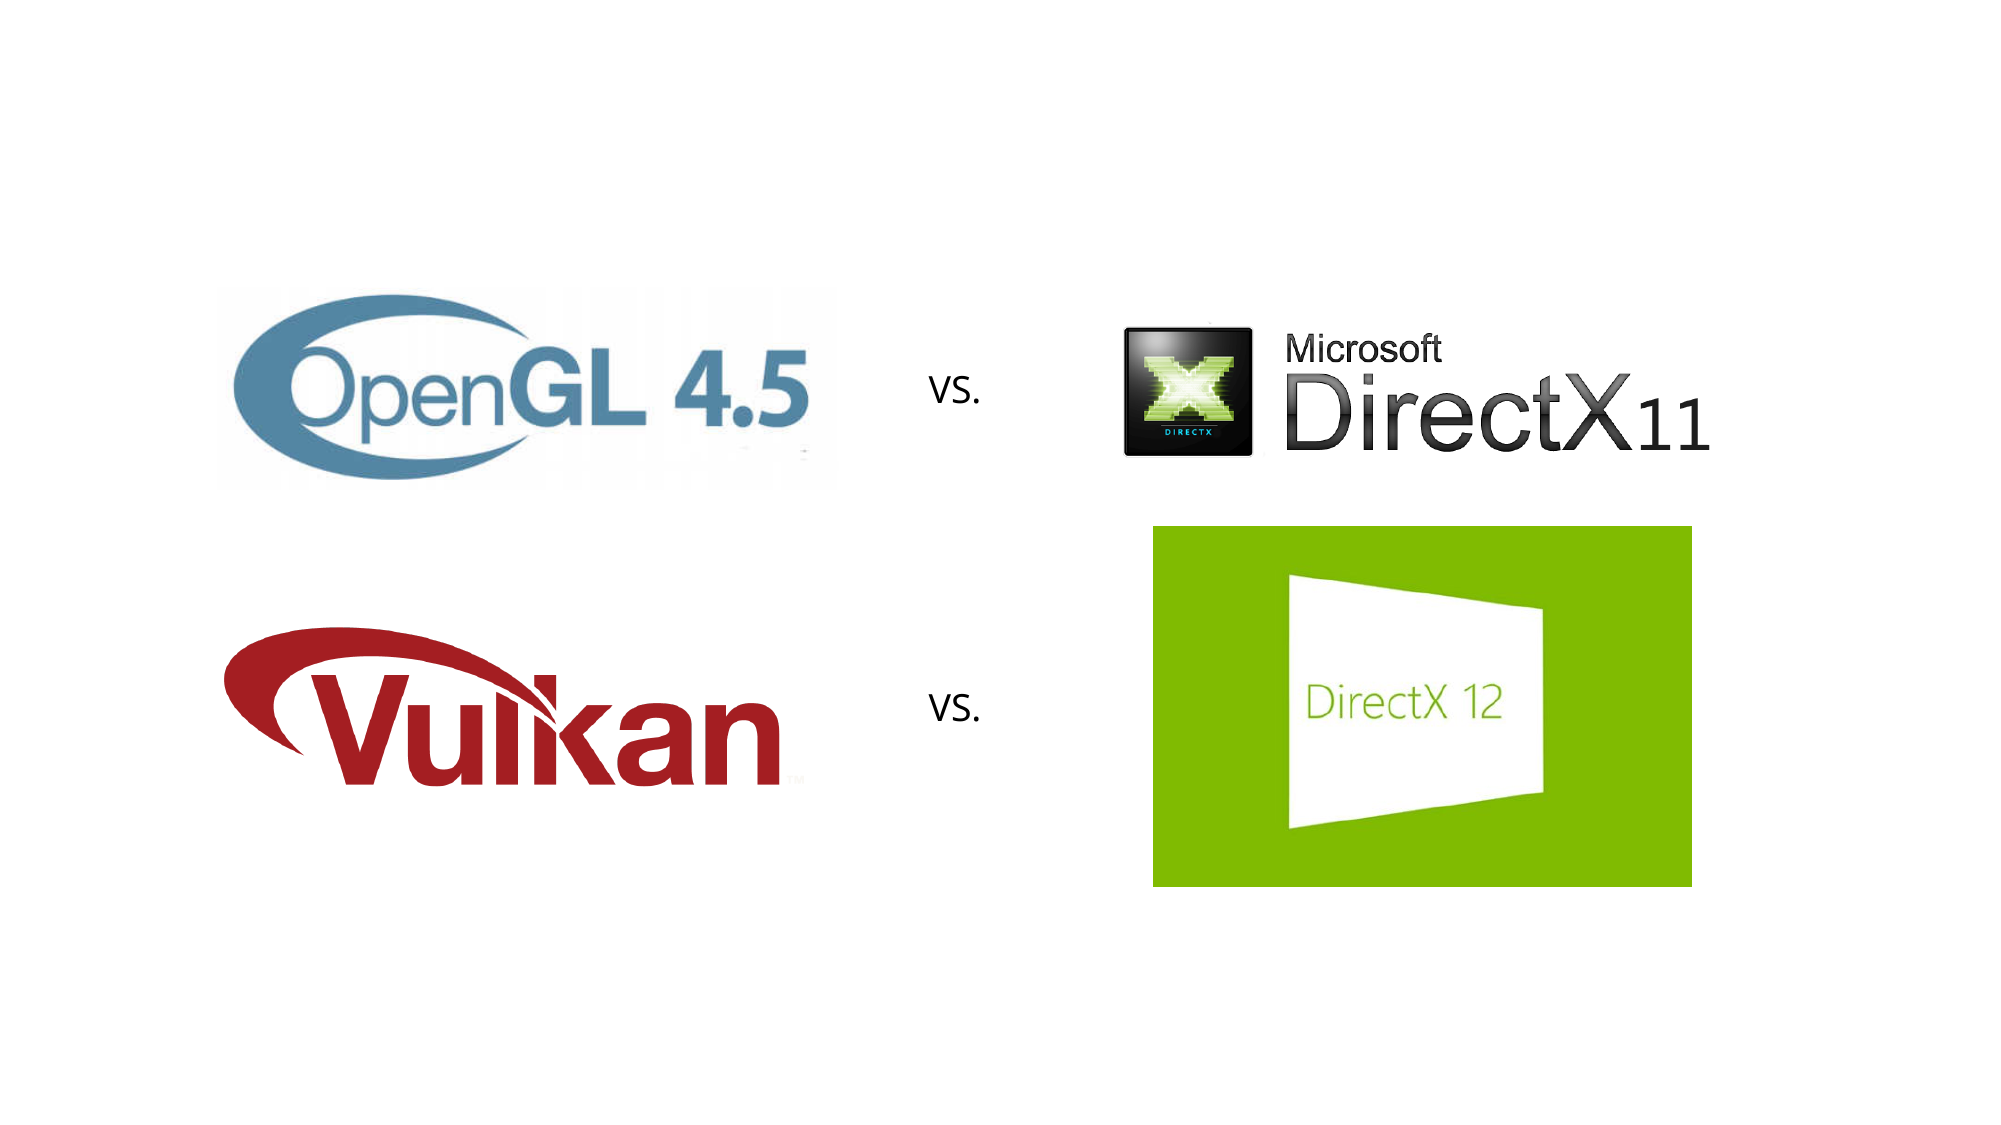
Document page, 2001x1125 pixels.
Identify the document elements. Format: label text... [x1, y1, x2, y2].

text_box VS. [913, 676, 997, 736]
text_box VS. [913, 358, 997, 418]
picture [217, 160, 839, 797]
picture [1153, 526, 1692, 887]
picture [1112, 297, 1732, 480]
